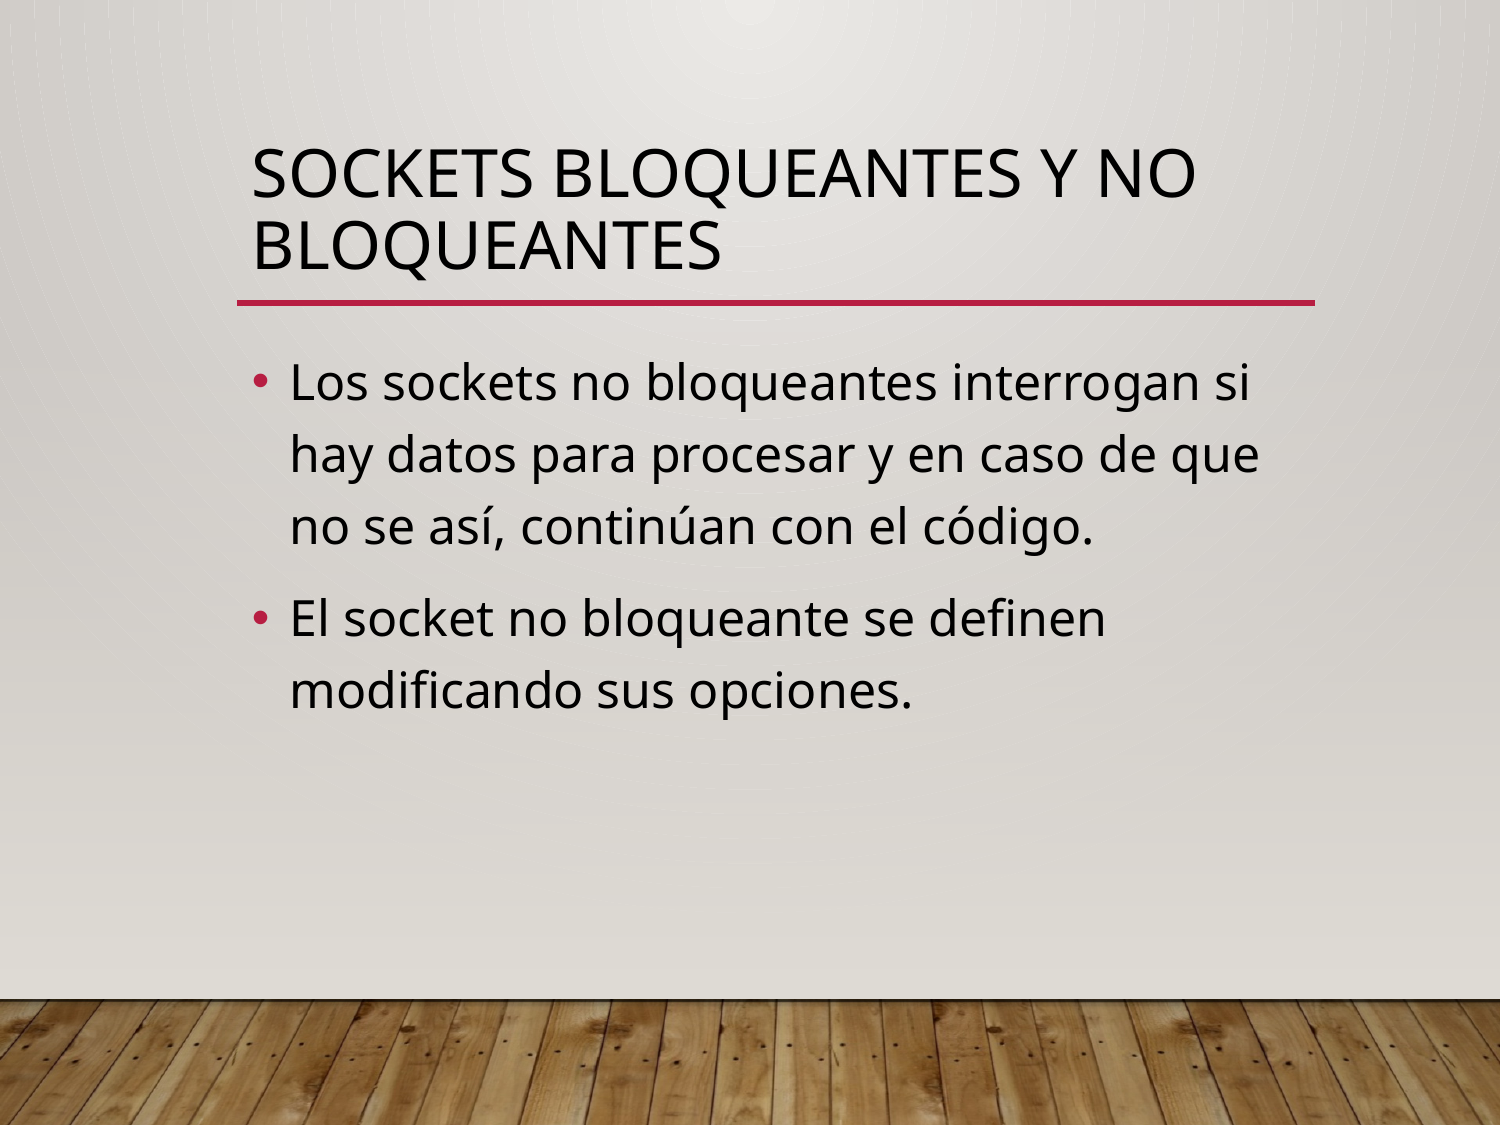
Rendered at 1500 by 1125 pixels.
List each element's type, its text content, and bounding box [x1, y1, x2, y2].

picture [0, 999, 1500, 1125]
list Los sockets no bloqueantes interrogan si hay datos para procesar y en caso de que no se así, continúan con el código. El socket no bloqueante se definen modificando sus opciones. [236, 330, 1315, 897]
title Sockets bloqueantes y no bloqueantes [236, 131, 1315, 305]
